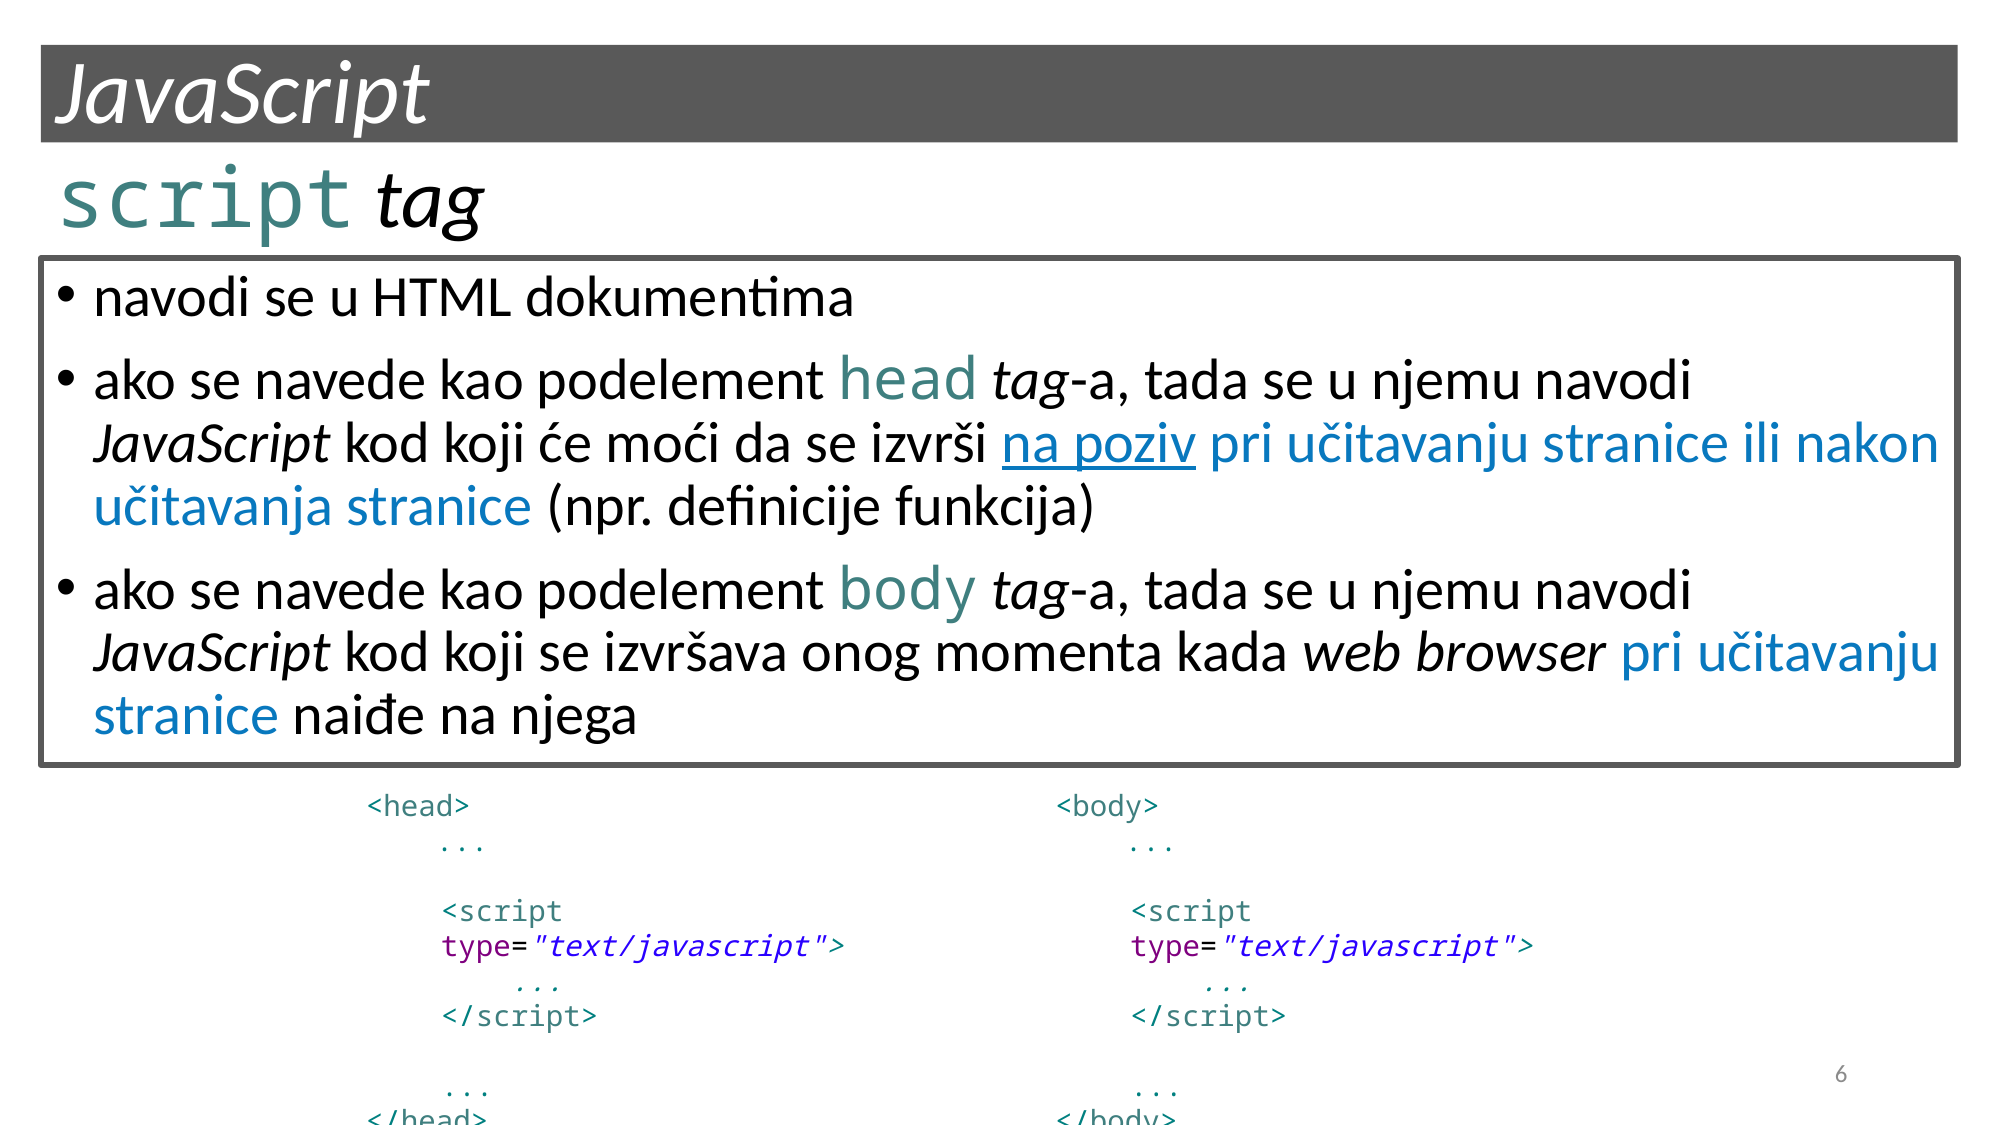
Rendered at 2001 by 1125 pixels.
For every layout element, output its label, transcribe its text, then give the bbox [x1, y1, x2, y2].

slide_number 6 [1655, 1042, 1863, 1103]
text_box <body> ... <script type="text/javascript"> ... </script> ... </body> [1040, 780, 1655, 1125]
text_box script tag [40, 157, 1958, 244]
list navodi se u HTML dokumentima ako se navede kao podelement head tag-a, tada se u njemu navodi JavaScript kod koji će moći da se izvrši na poziv pri učitavanju stranice ili nakon učitavanja stranice (npr. definicije funkcija) ako se navede kao podelement body tag-a, tada se u njemu navodi JavaScript kod koji se izvršava onog momenta kada web browser pri učitavanju stranice naiđe na njega [40, 258, 1958, 765]
title JavaScript [40, 44, 1958, 143]
text_box <head> ... <script type="text/javascript"> ... </script> ... </head> [351, 780, 959, 1125]
